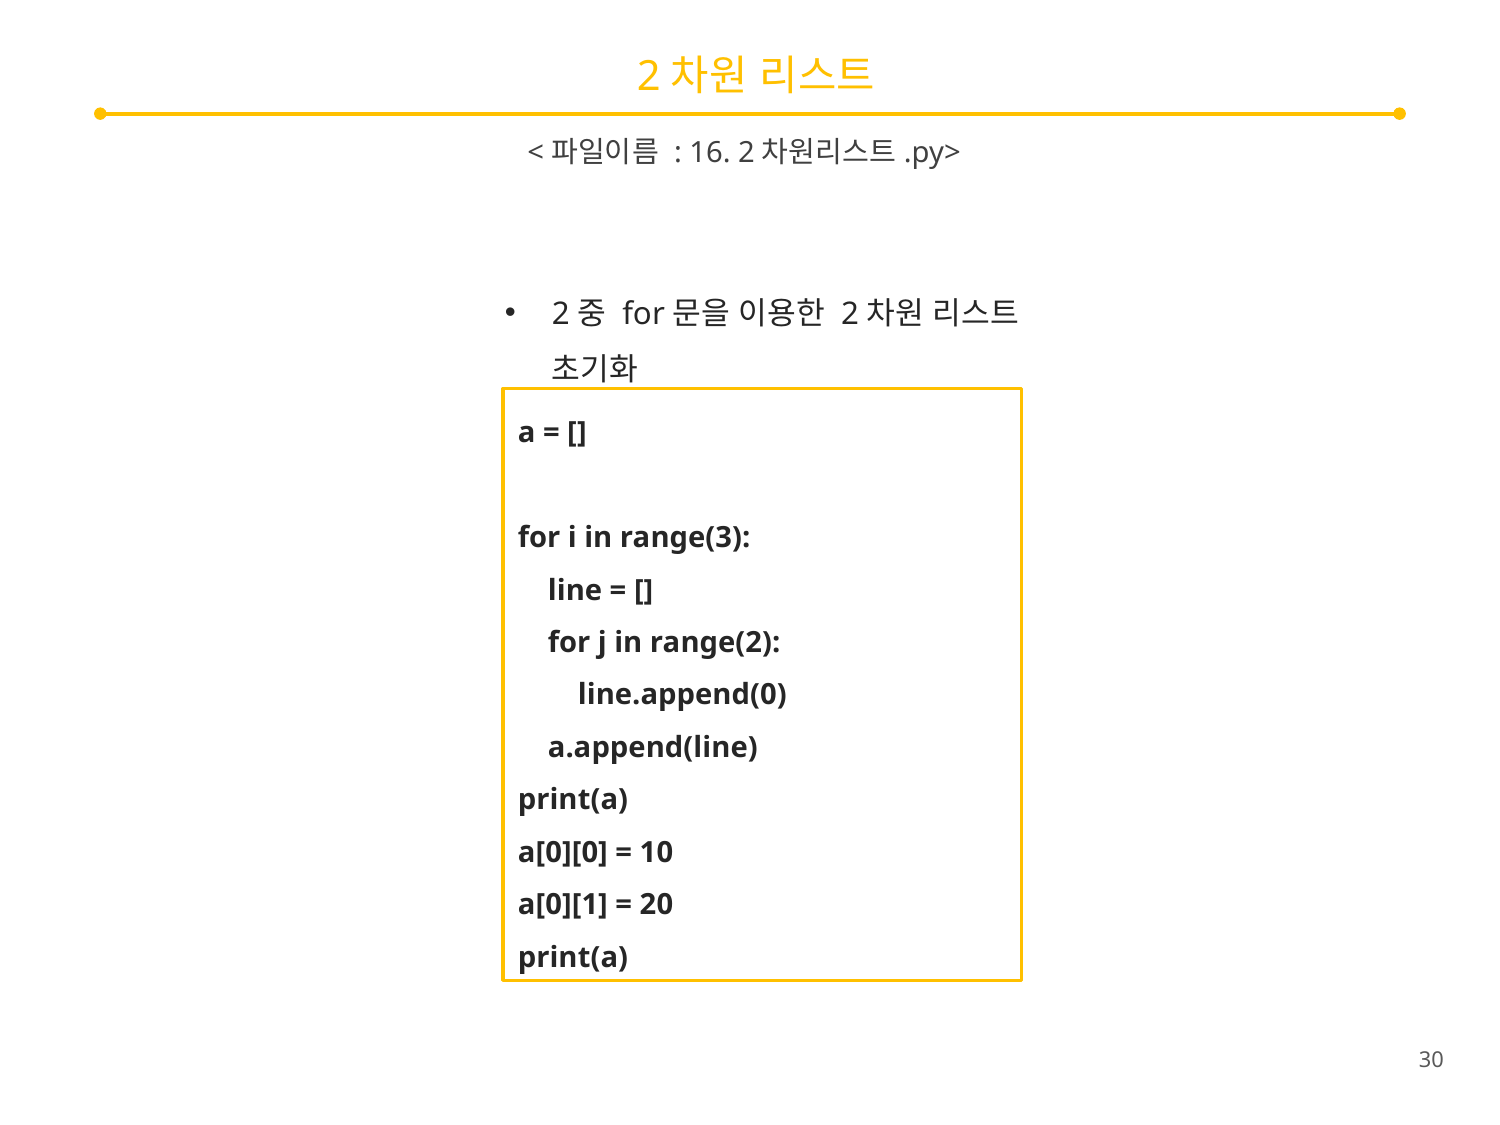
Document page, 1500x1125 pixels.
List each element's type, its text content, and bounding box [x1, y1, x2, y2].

text_box a = [] for i in range(3): line = [] for j in range(2): line.append(0) a.append(line) print(a) a[0][0] = 10 a[0][1] = 20 print(a) [502, 395, 1022, 981]
text_box <파일이름 : 16. 2차원리스트.py> [100, 125, 1388, 176]
title 2차원 리스트 [123, 45, 1388, 102]
text_box 2중 for문을 이용한 2차원 리스트 초기화 [490, 267, 1105, 395]
